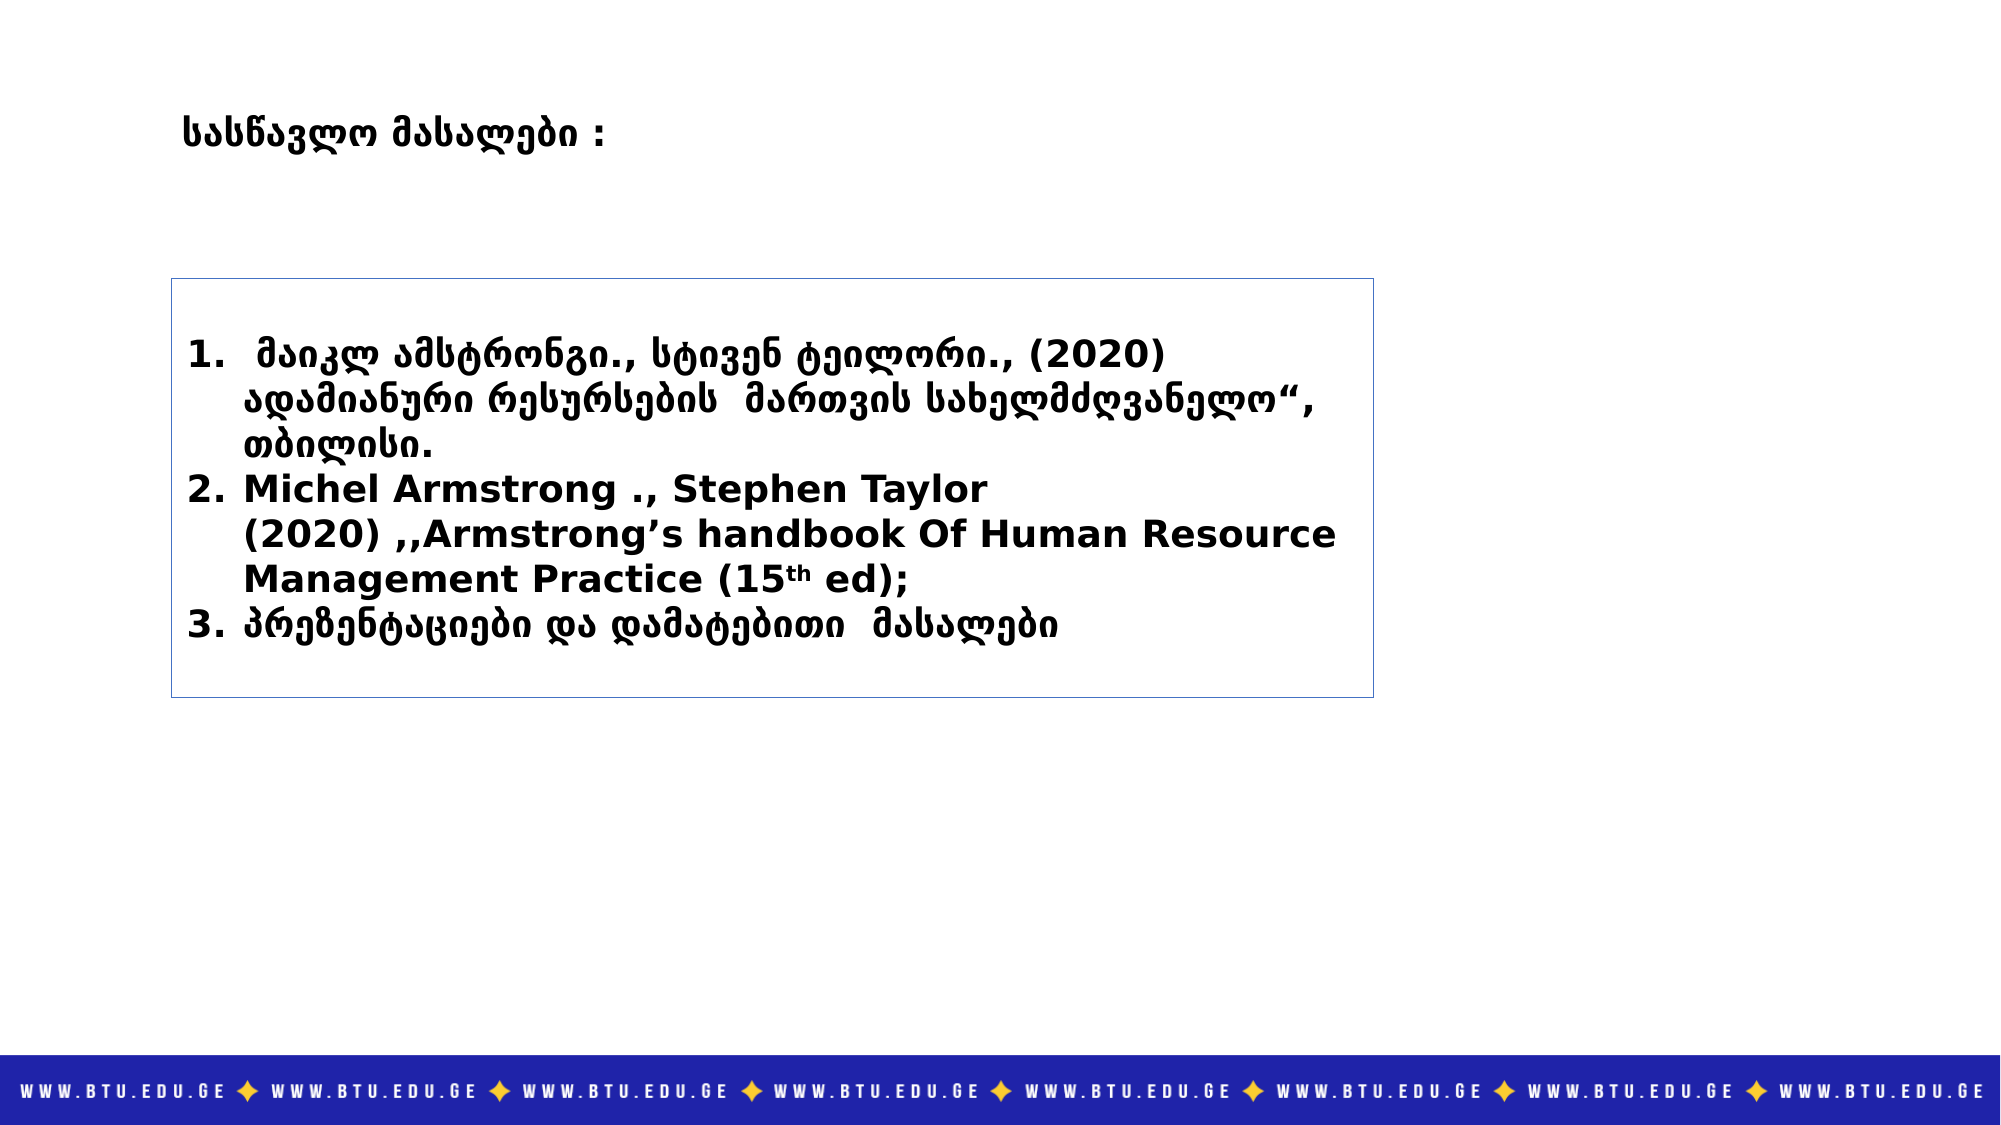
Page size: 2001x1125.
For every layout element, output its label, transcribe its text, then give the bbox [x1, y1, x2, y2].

picture [0, 0, 2001, 1125]
text_box სასწავლო მასალები : [166, 101, 635, 162]
text_box მაიკლ ამსტრონგი., სტივენ ტეილორი., (2020) ადამიანური რესურსების მართვის სახელმძღვანელო“, თბილისი. Michel Armstrong ., Stephen Taylor (2020) ,,Armstrong’s handbook Of Human Resource Management Practice (15th ed); პრეზენტაციები და დამატებითი მასალები [171, 278, 1374, 698]
